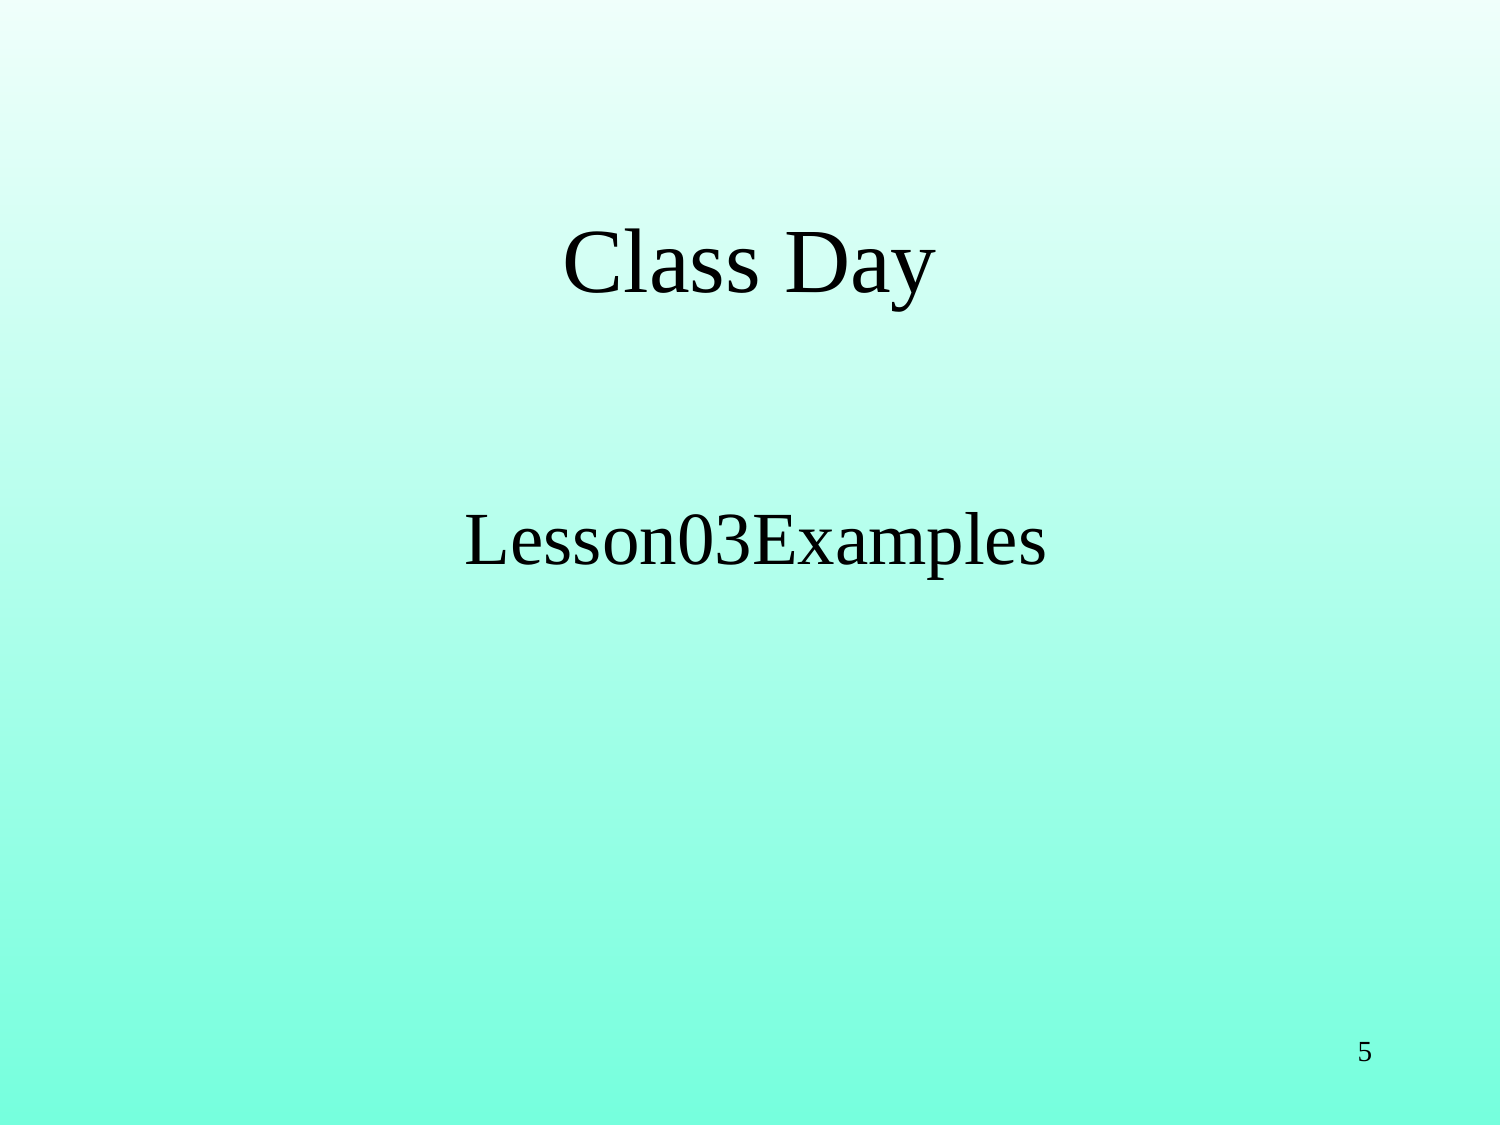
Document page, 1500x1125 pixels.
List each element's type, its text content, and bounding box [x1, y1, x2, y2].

title Class Day [112, 162, 1388, 350]
slide_number 5 [1074, 1024, 1388, 1101]
list Lesson03Examples [125, 208, 1388, 861]
